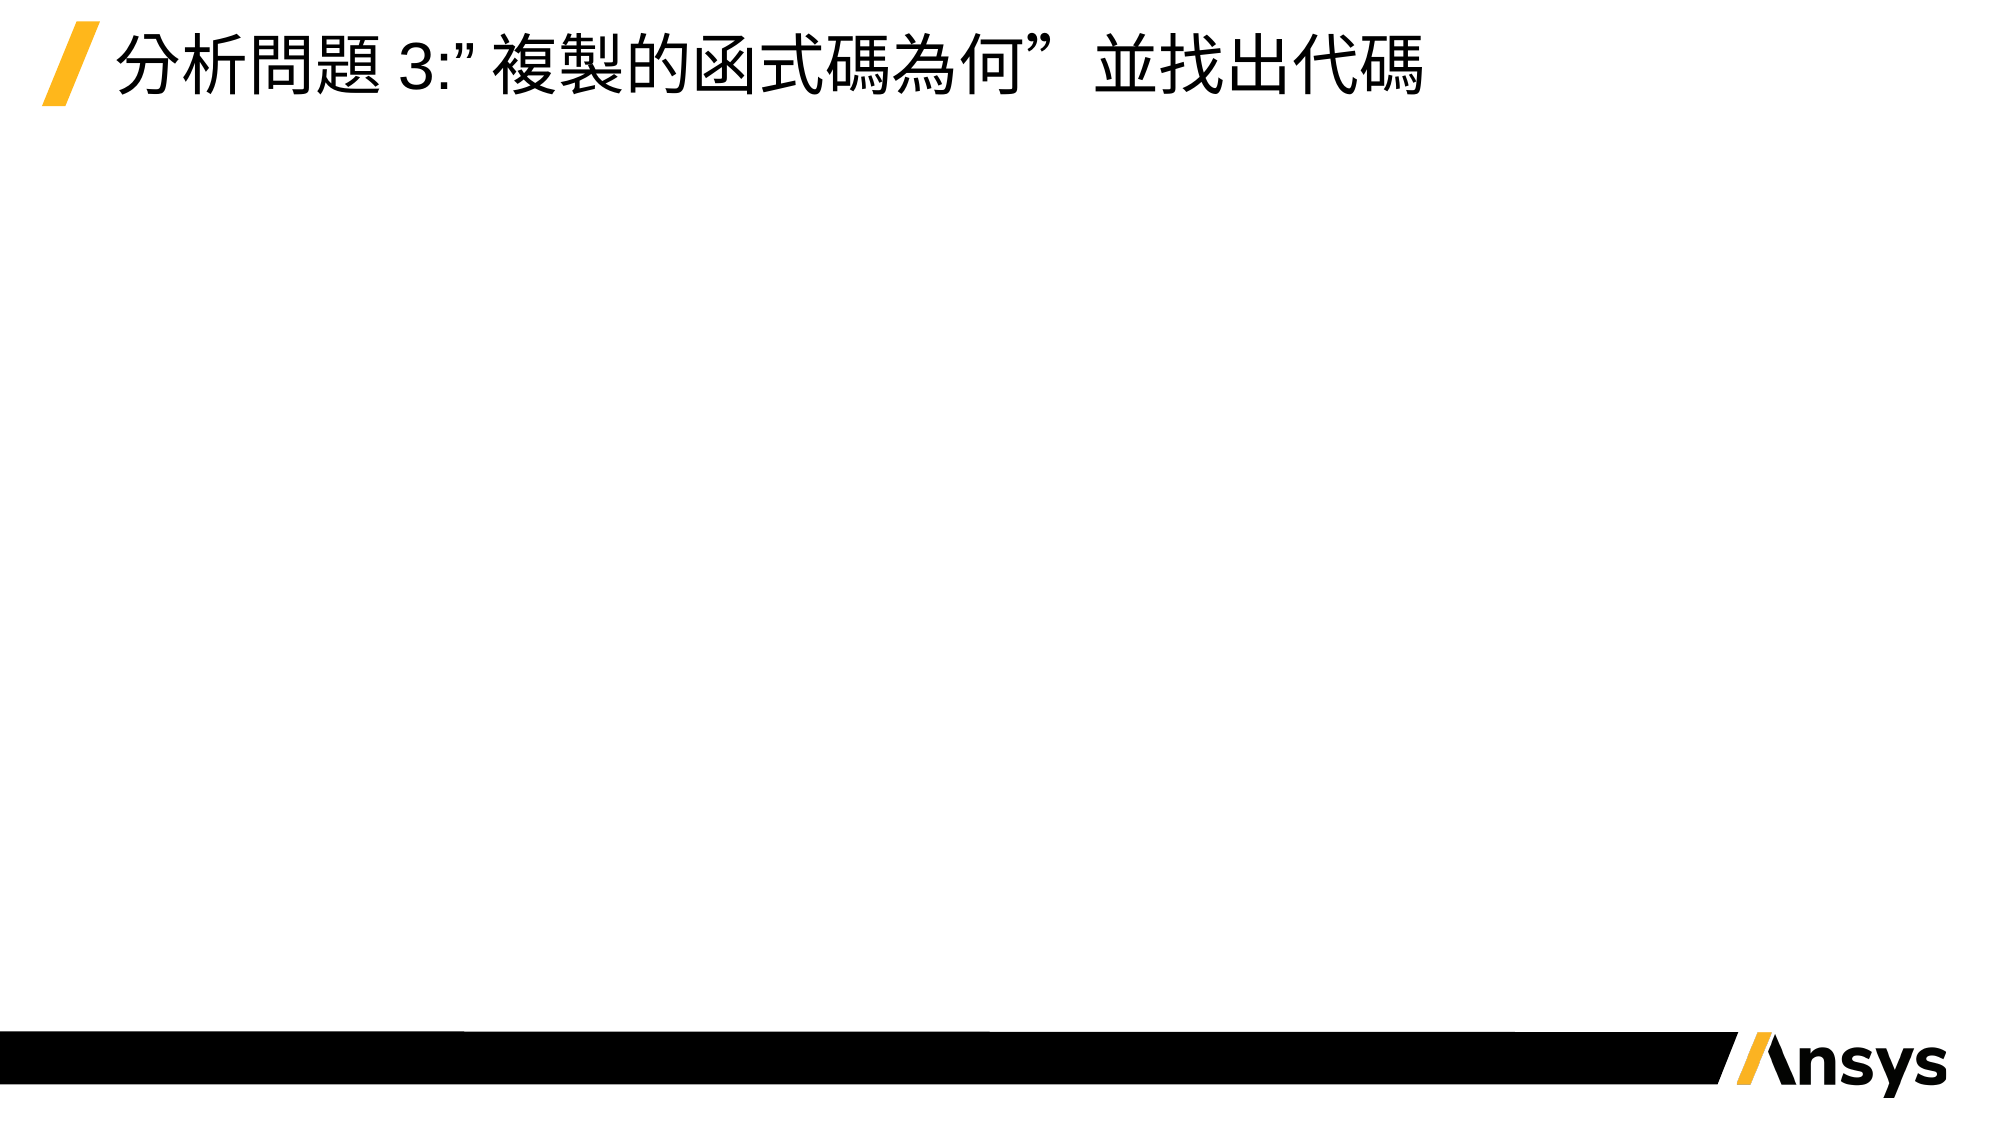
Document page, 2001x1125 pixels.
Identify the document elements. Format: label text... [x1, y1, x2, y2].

title 分析問題3:”複製的函式碼為何”並找出代碼 [99, 24, 1900, 164]
